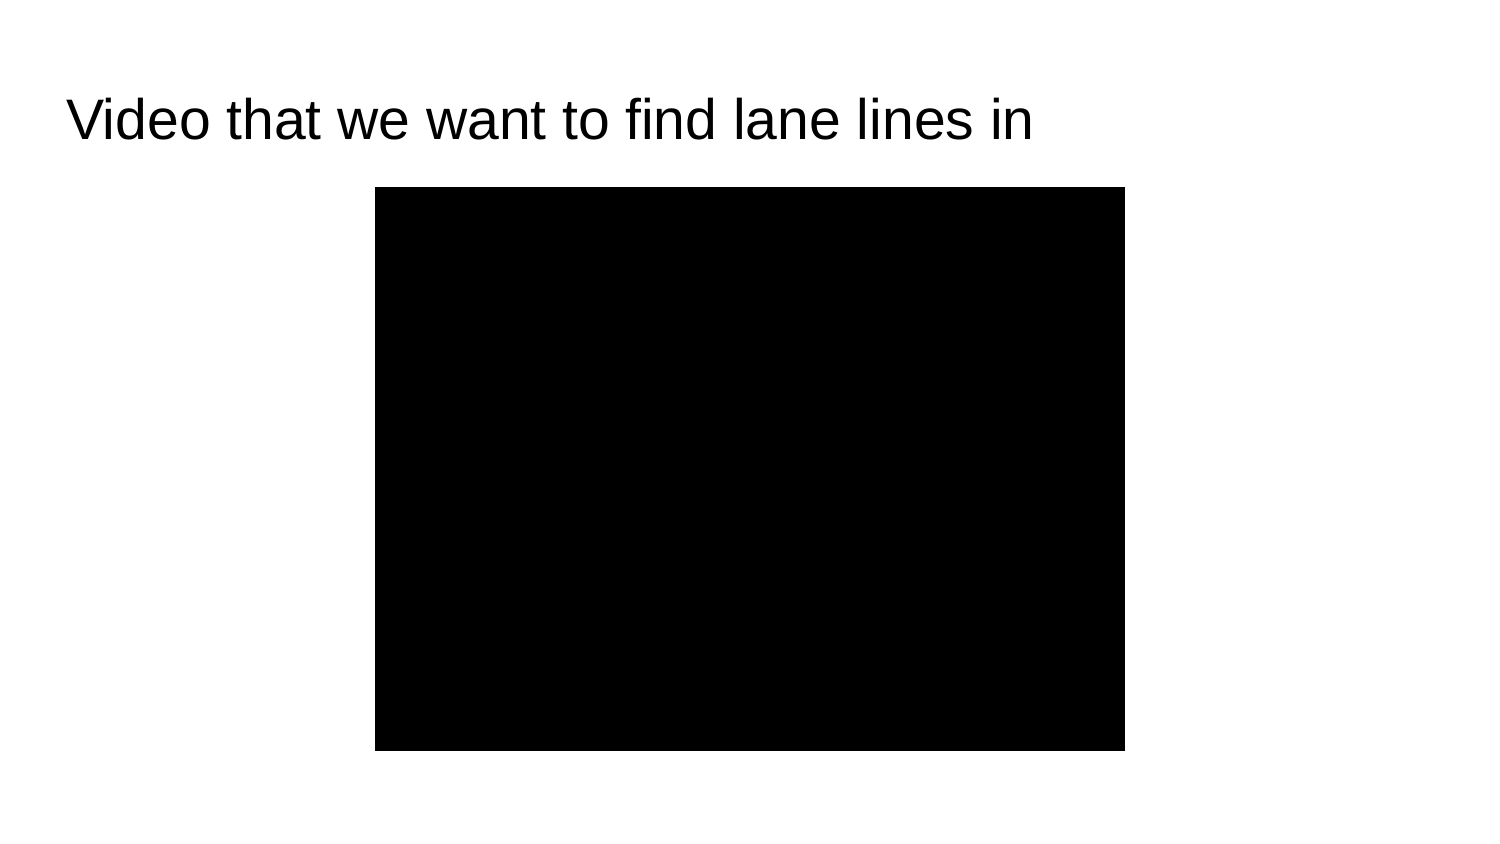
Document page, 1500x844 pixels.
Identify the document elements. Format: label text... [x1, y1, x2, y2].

picture [374, 187, 1126, 751]
title Video that we want to find lane lines in [51, 72, 1449, 167]
